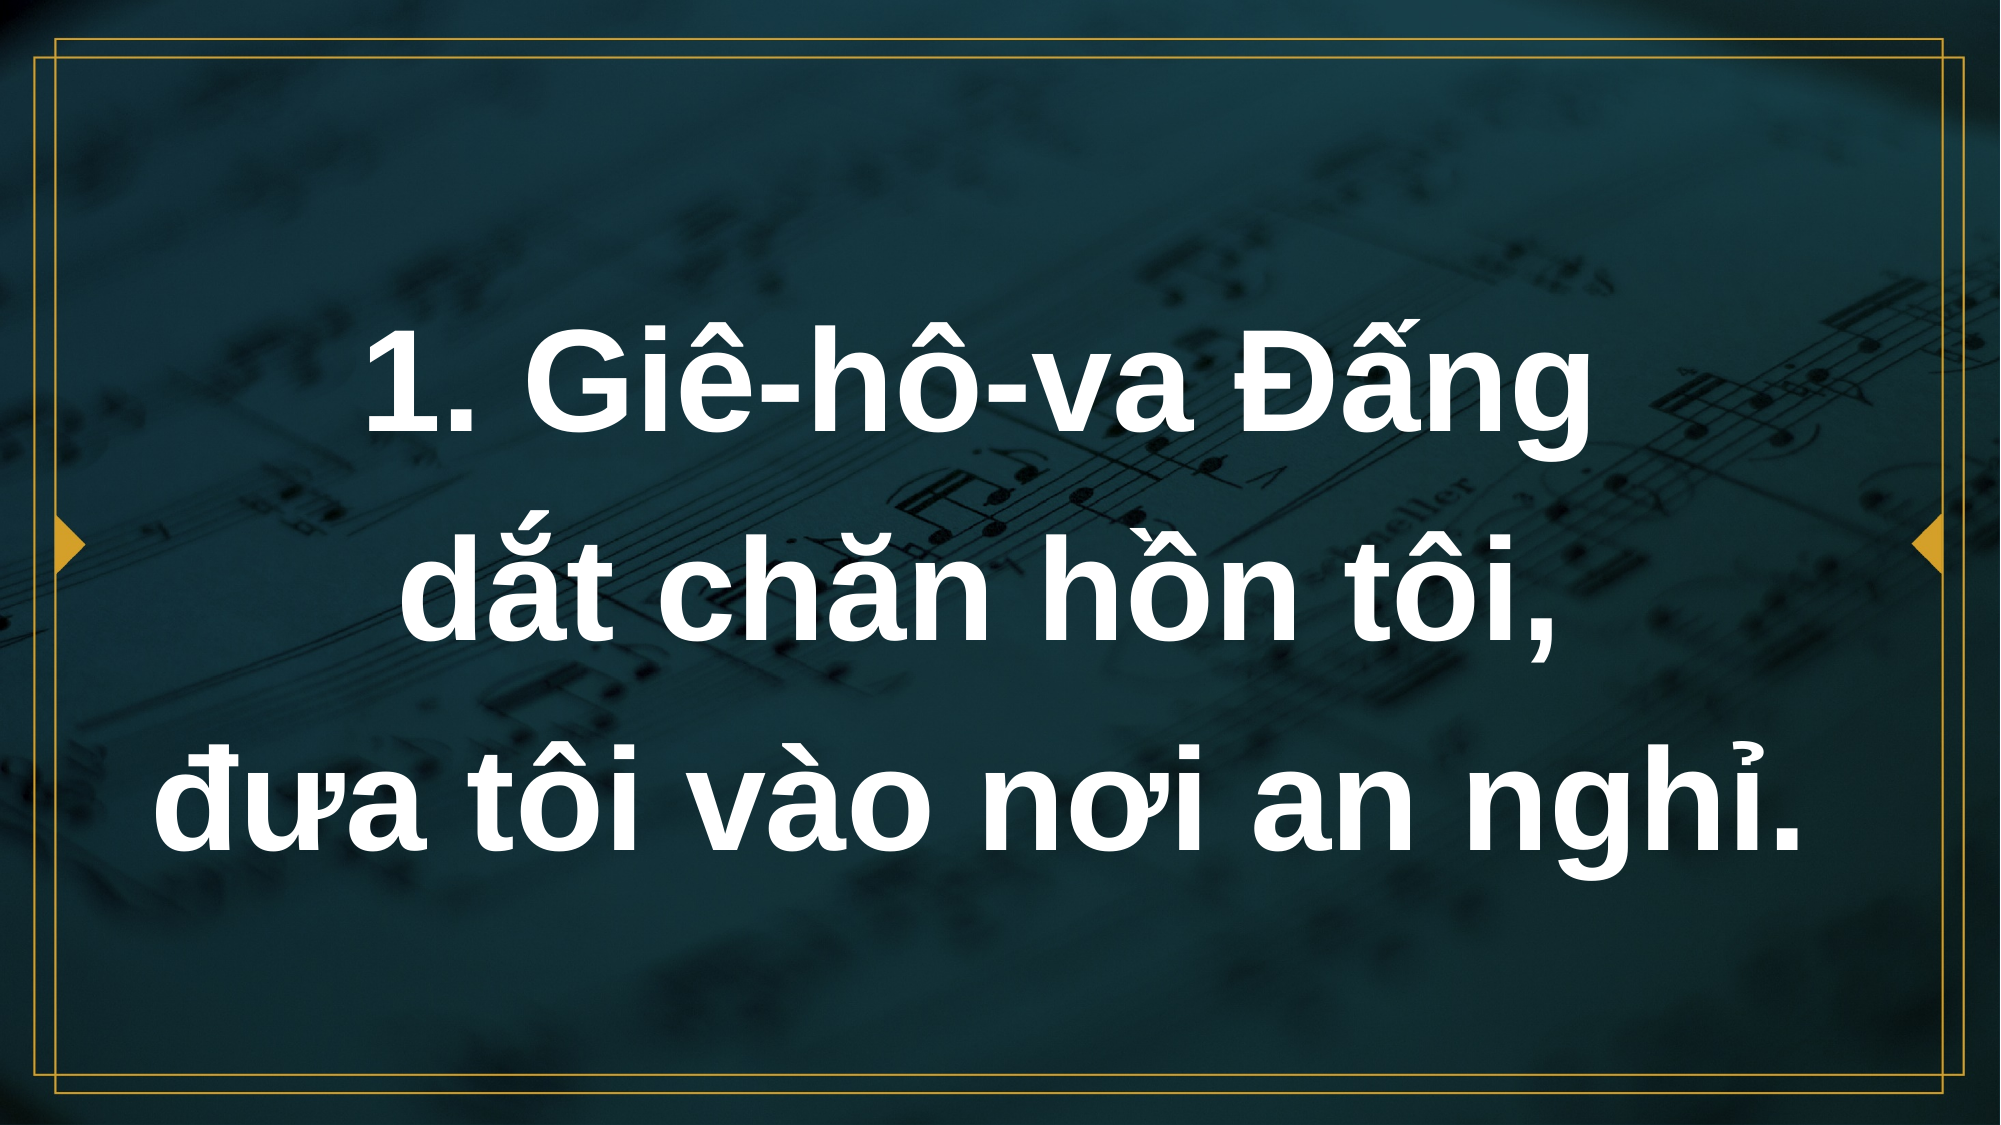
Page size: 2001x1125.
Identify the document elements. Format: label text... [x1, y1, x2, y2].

picture [0, 0, 2000, 1125]
title 1. Giê-hô-va Đấng dắt chăn hồn tôi, đưa tôi vào nơi an nghỉ. [55, 53, 1945, 1077]
